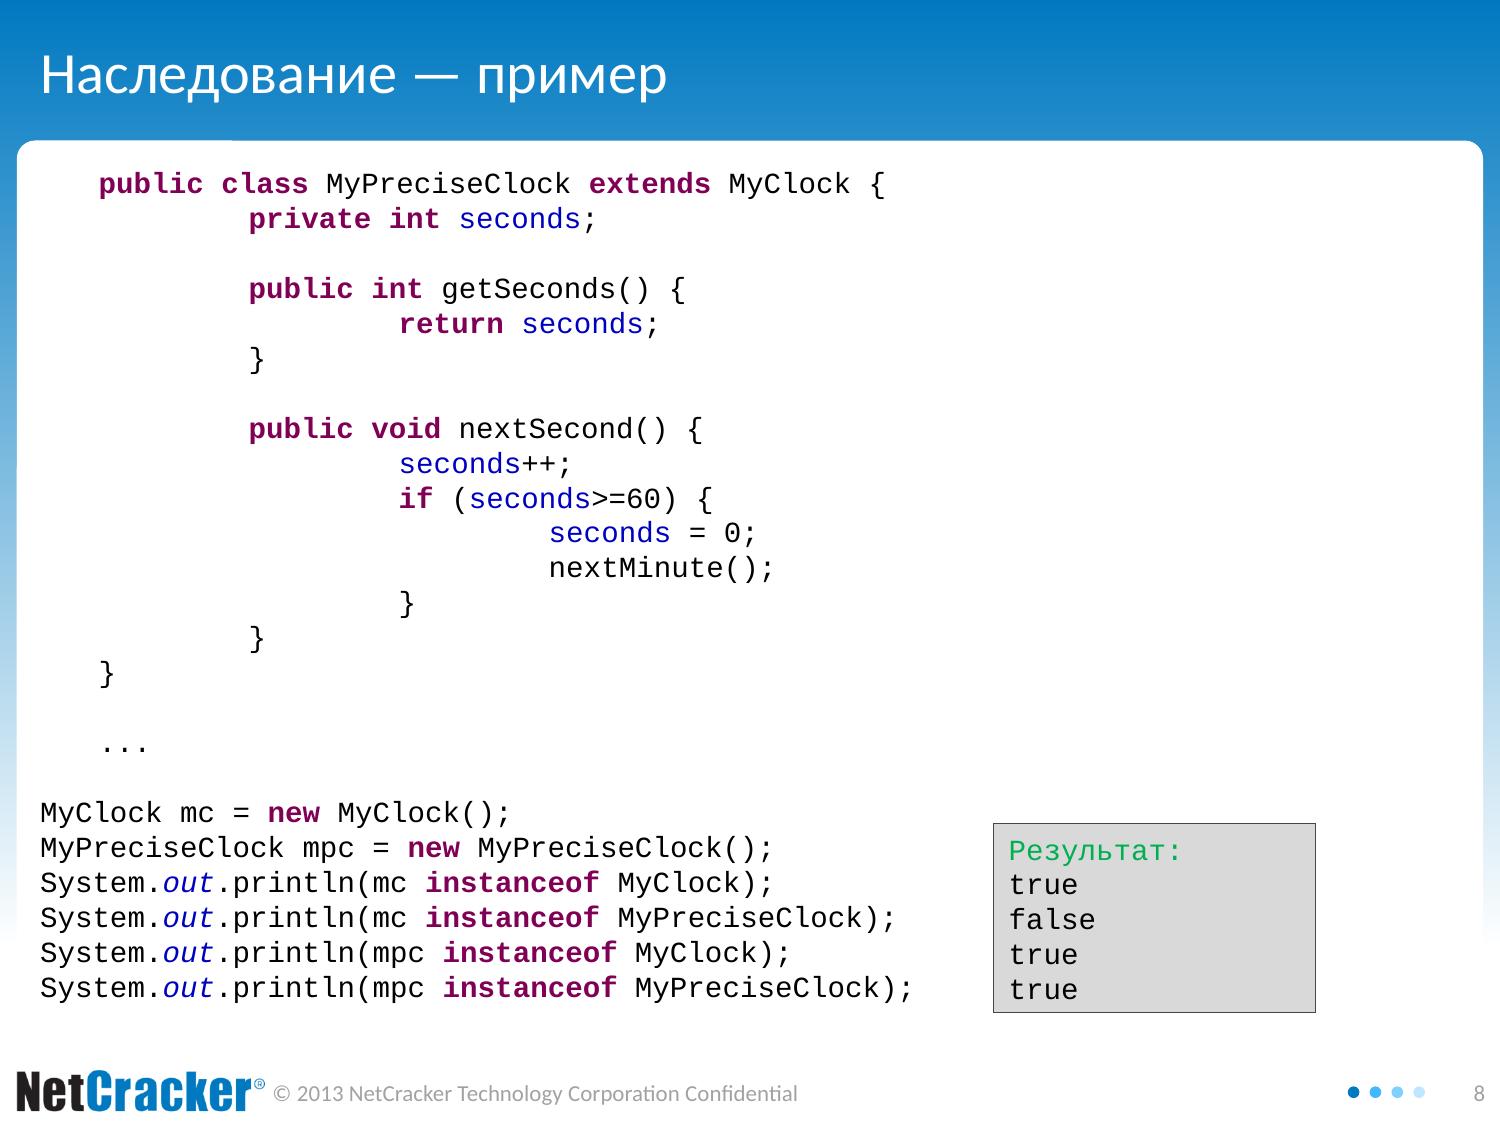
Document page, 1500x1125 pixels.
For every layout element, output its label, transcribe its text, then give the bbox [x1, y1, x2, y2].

text_box Результат: true false true true [993, 823, 1316, 1013]
list public class MyPreciseClock extends MyClock { private int seconds; public int getSeconds() { return seconds; } public void nextSecond() { seconds++; if (seconds>=60) { seconds = 0; nextMinute(); } } } ... MyClock mc = new MyClock(); MyPreciseClock mpc = new MyPreciseClock(); System.out.println(mc instanceof MyClock); // true System.out.println(mc instanceof MyPreciseClock); // false System.out.println(mpc instanceof MyClock); // true System.out.println(mpc instanceof MyPreciseClock); // true [16, 140, 1482, 1043]
picture [5, 1062, 272, 1122]
title Наследование — пример [16, 0, 1483, 141]
